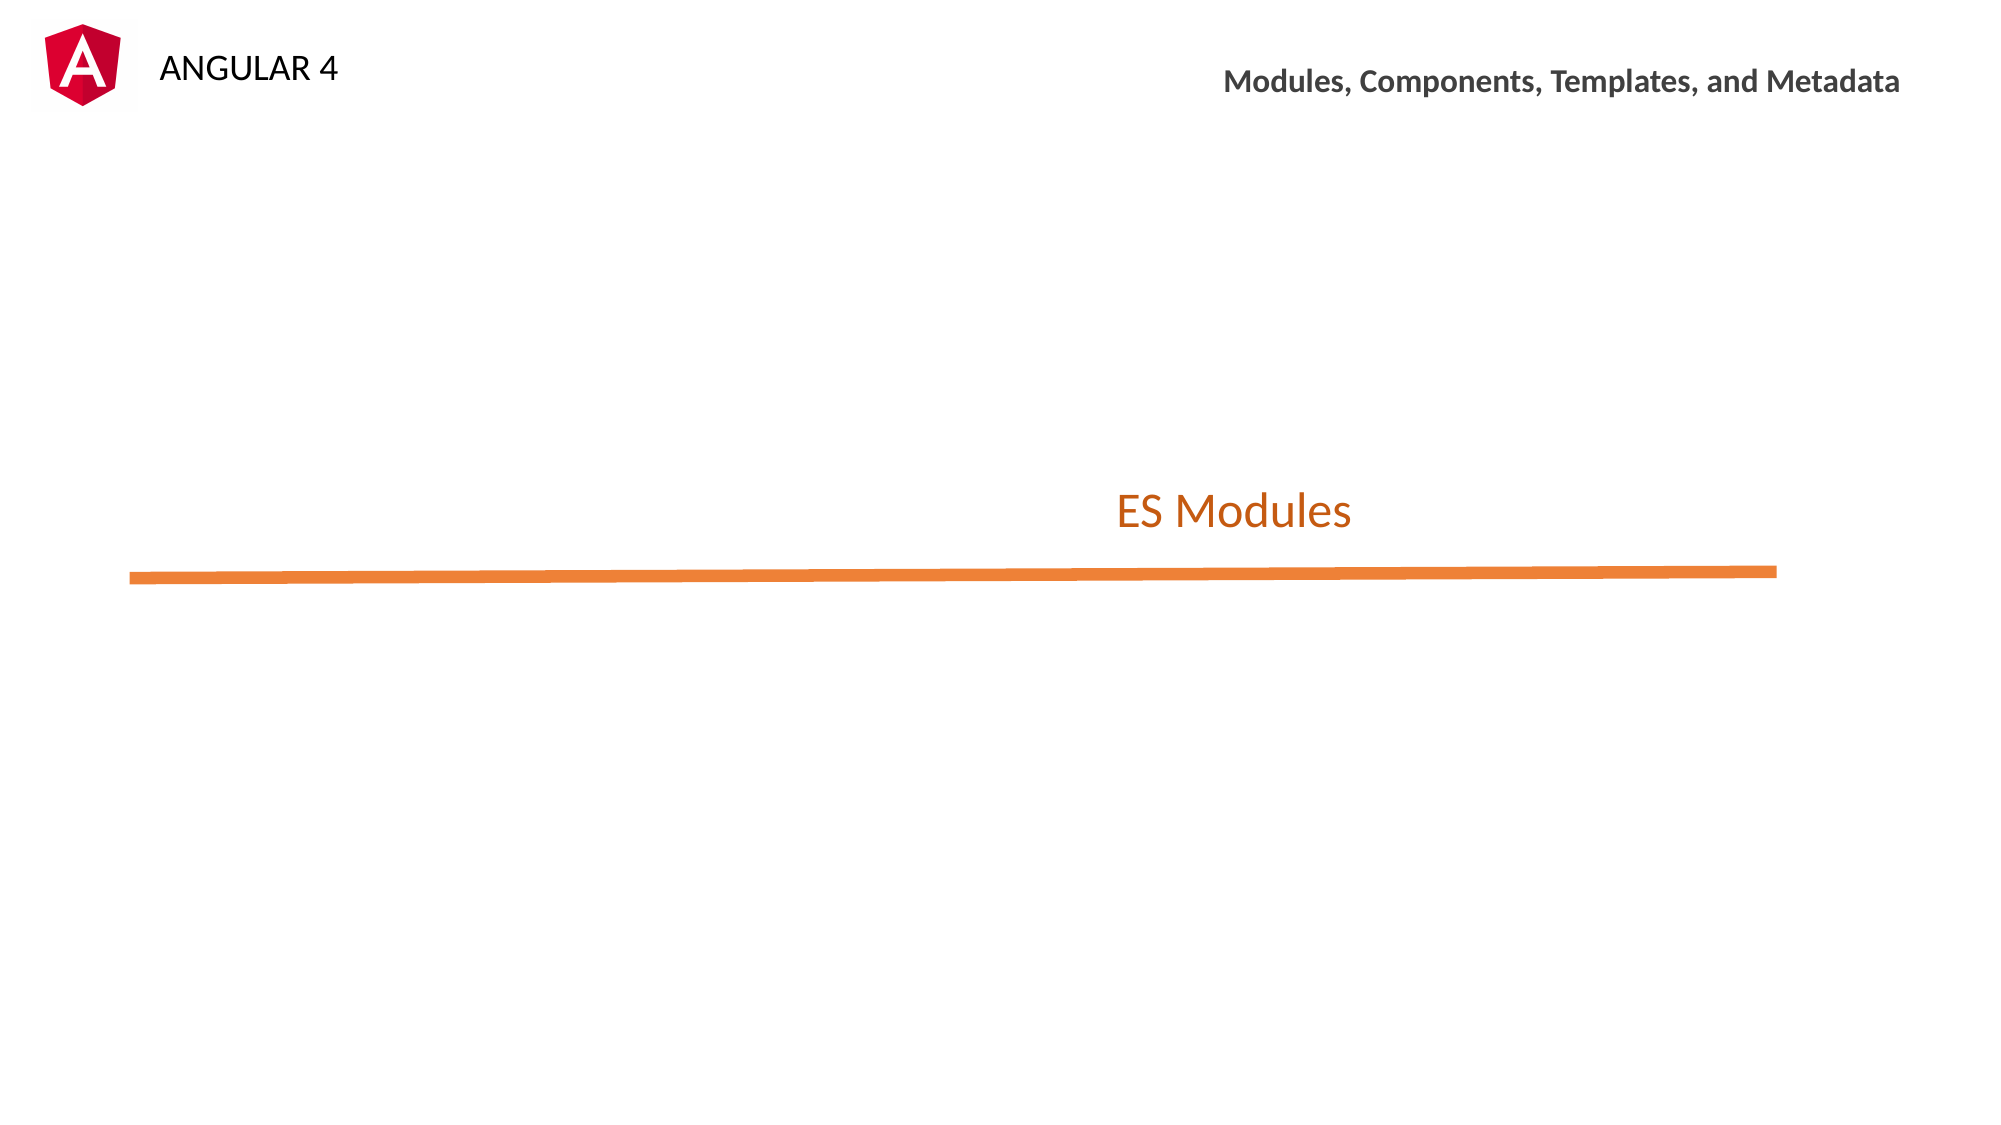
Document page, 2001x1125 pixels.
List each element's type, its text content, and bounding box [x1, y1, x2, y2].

text_box ES Modules [1101, 470, 1371, 546]
text_box Modules, Components, Templates, and Metadata [1208, 52, 1925, 107]
picture [31, 19, 138, 112]
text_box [129, 571, 1777, 579]
